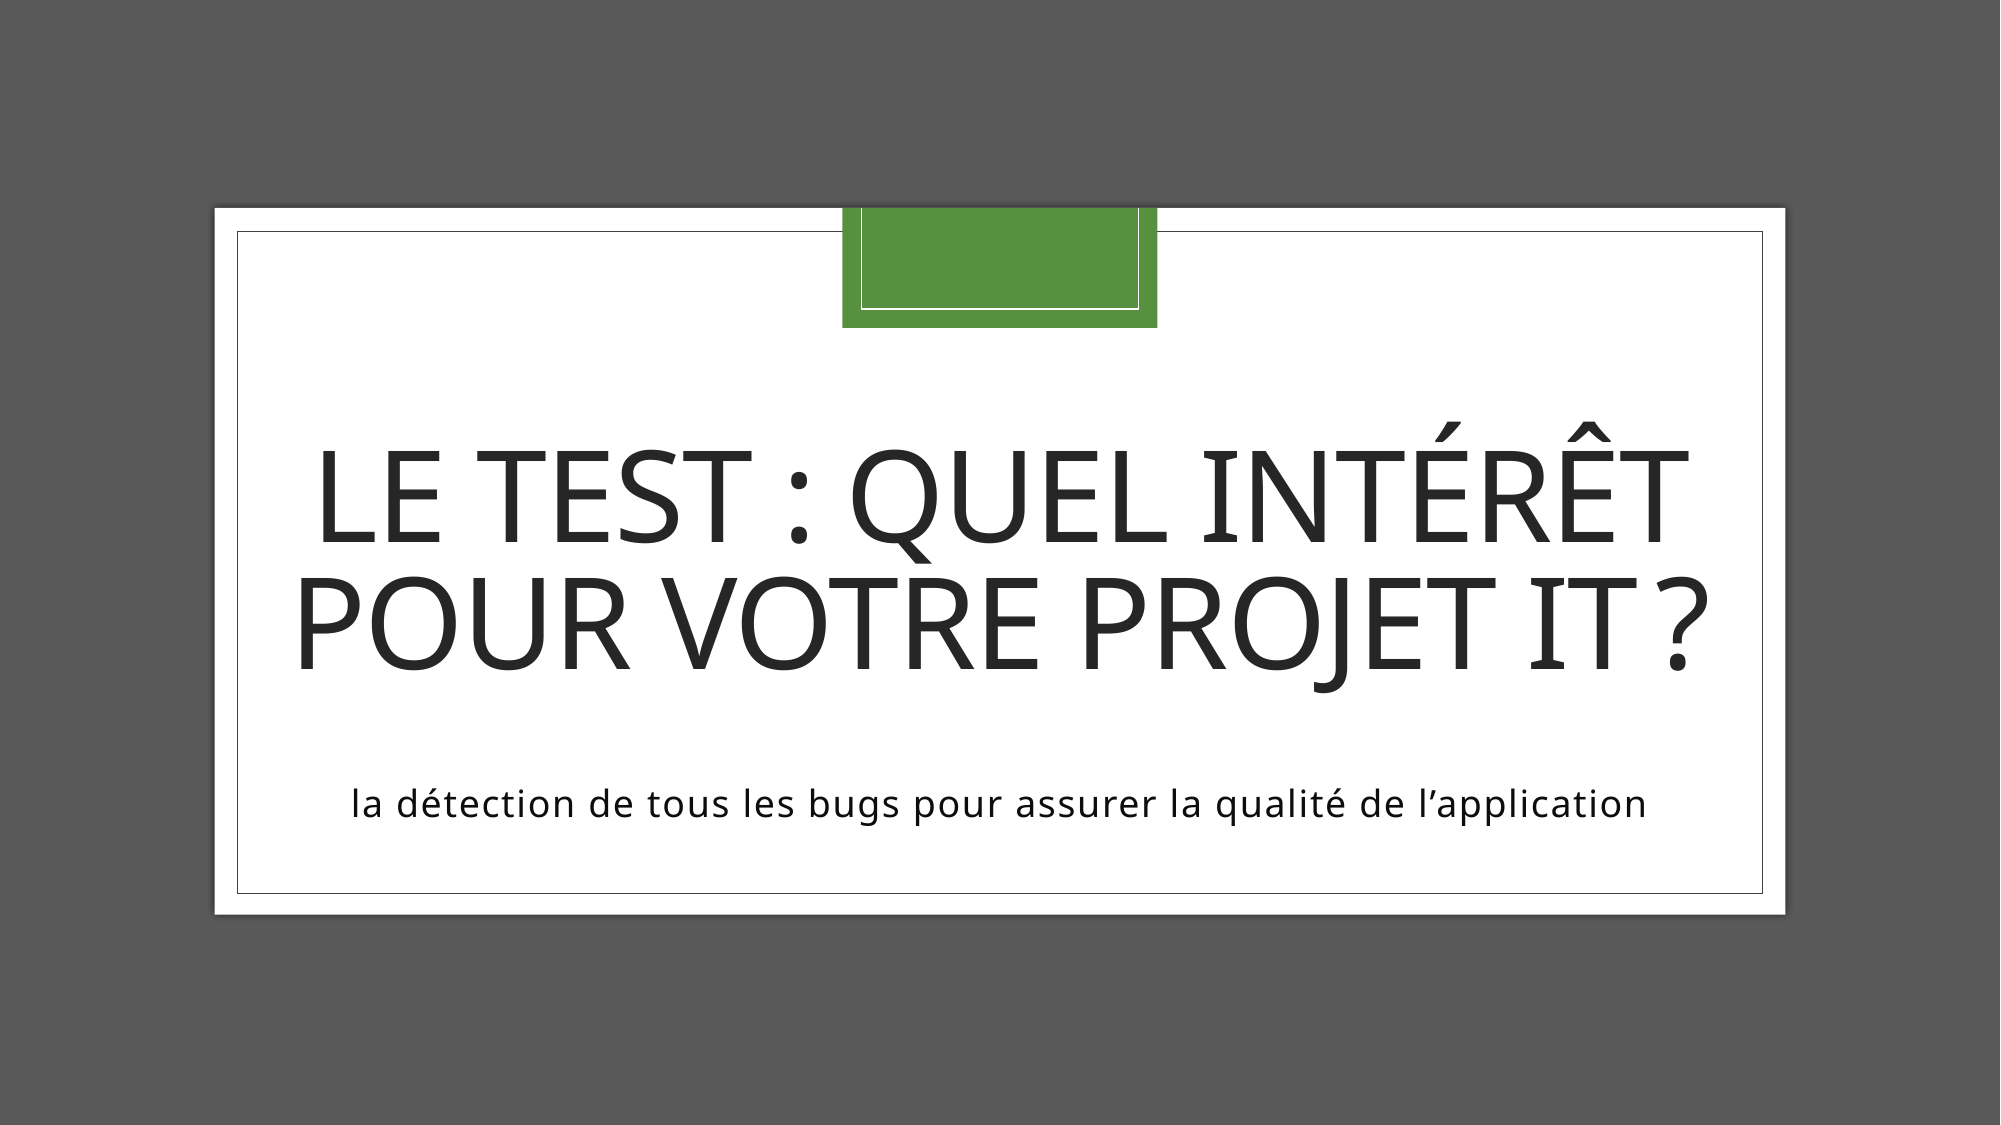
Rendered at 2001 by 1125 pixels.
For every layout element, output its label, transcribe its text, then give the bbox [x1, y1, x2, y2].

title Le test : quel intérêt pour votre projet IT ? [267, 368, 1733, 768]
subtitle la détection de tous les bugs pour assurer la qualité de l’application [267, 768, 1734, 844]
